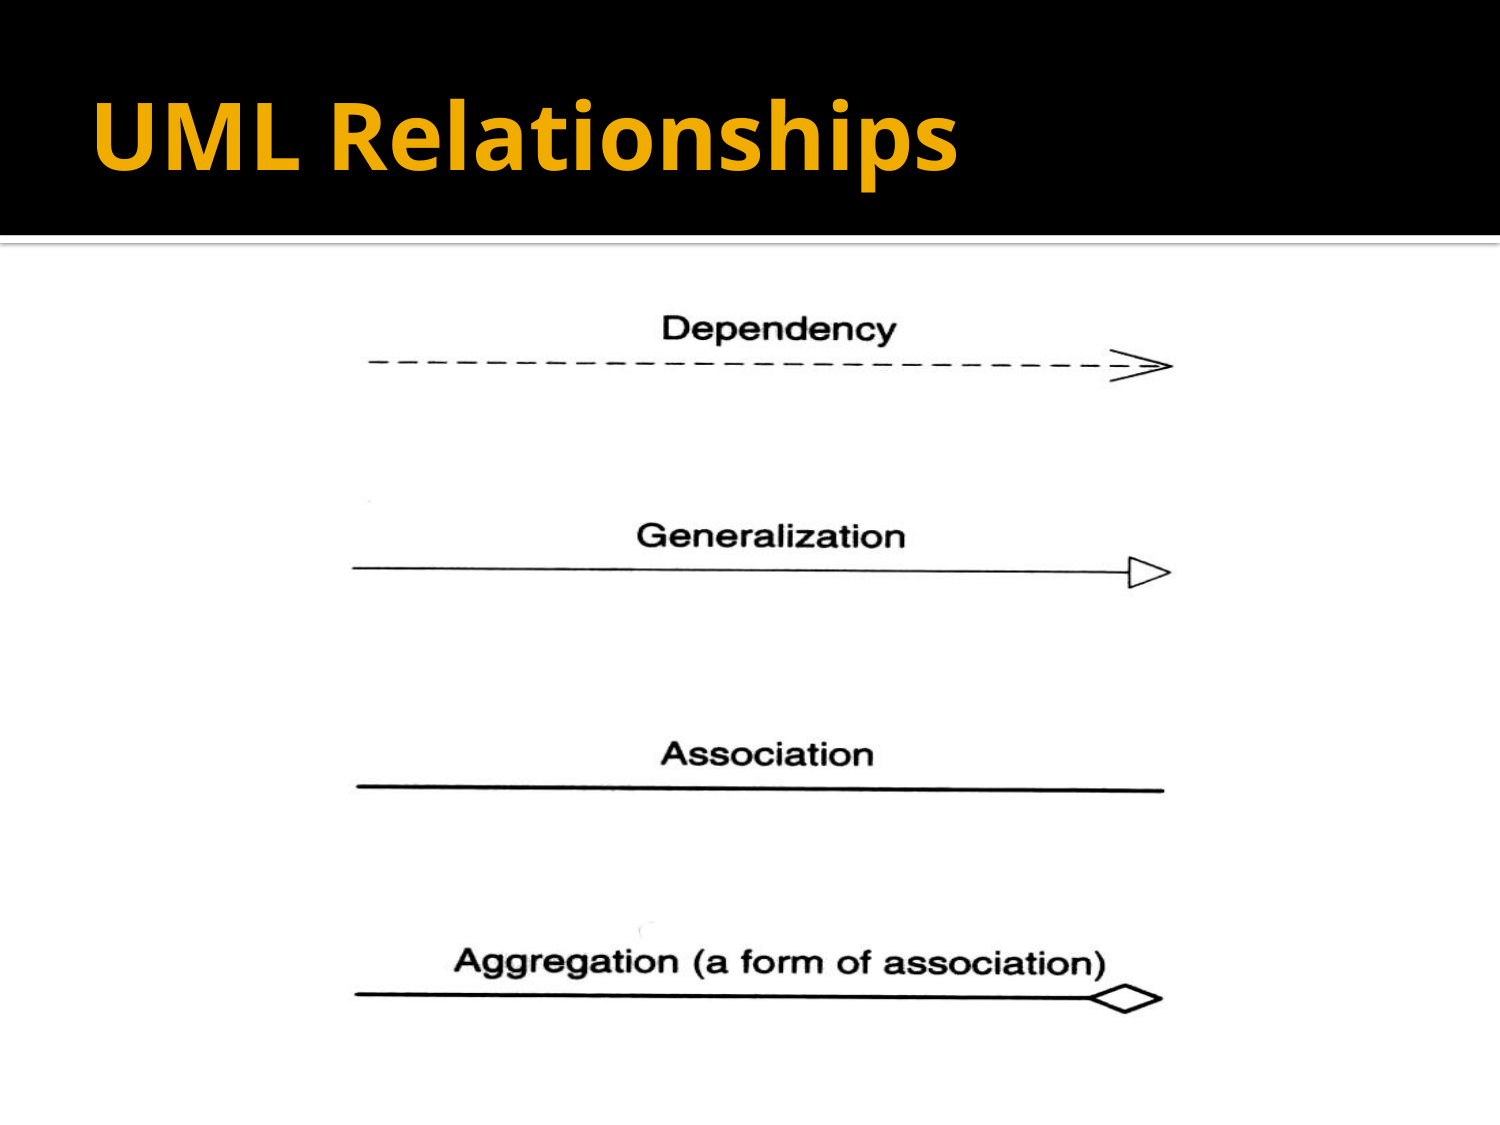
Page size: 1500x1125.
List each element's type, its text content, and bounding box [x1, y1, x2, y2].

picture [262, 274, 1291, 1055]
title UML Relationships [75, 60, 1426, 218]
